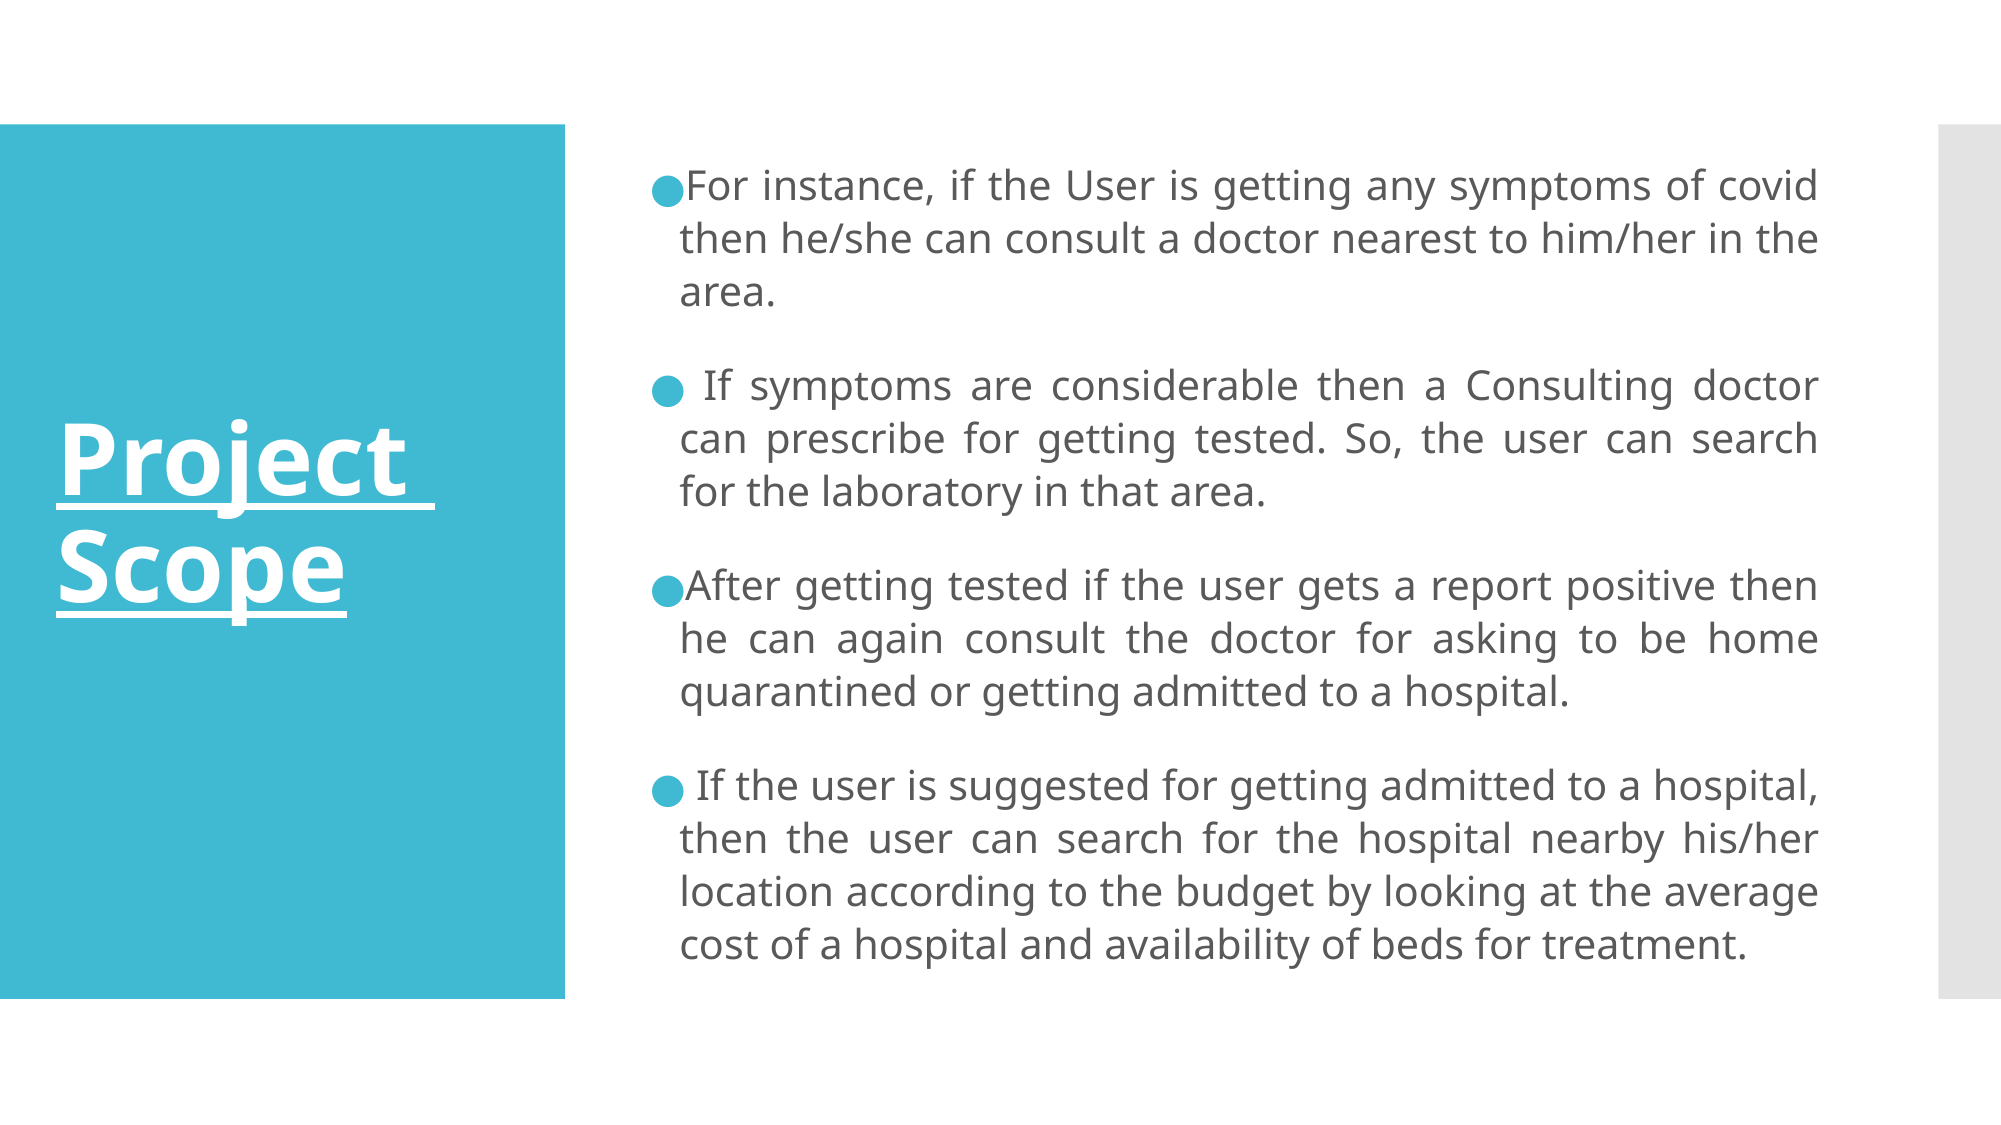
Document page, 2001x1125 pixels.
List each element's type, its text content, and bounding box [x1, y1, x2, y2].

list For instance, if the User is getting any symptoms of covid then he/she can consult a doctor nearest to him/her in the area. If symptoms are considerable then a Consulting doctor can prescribe for getting tested. So, the user can search for the laboratory in that area. After getting tested if the user gets a report positive then he can again consult the doctor for asking to be home quarantined or getting admitted to a hospital. If the user is suggested for getting admitted to a hospital, then the user can search for the hospital nearby his/her location according to the budget by looking at the average cost of a hospital and availability of beds for treatment. [634, 141, 1835, 982]
title Project Scope [41, 184, 525, 940]
